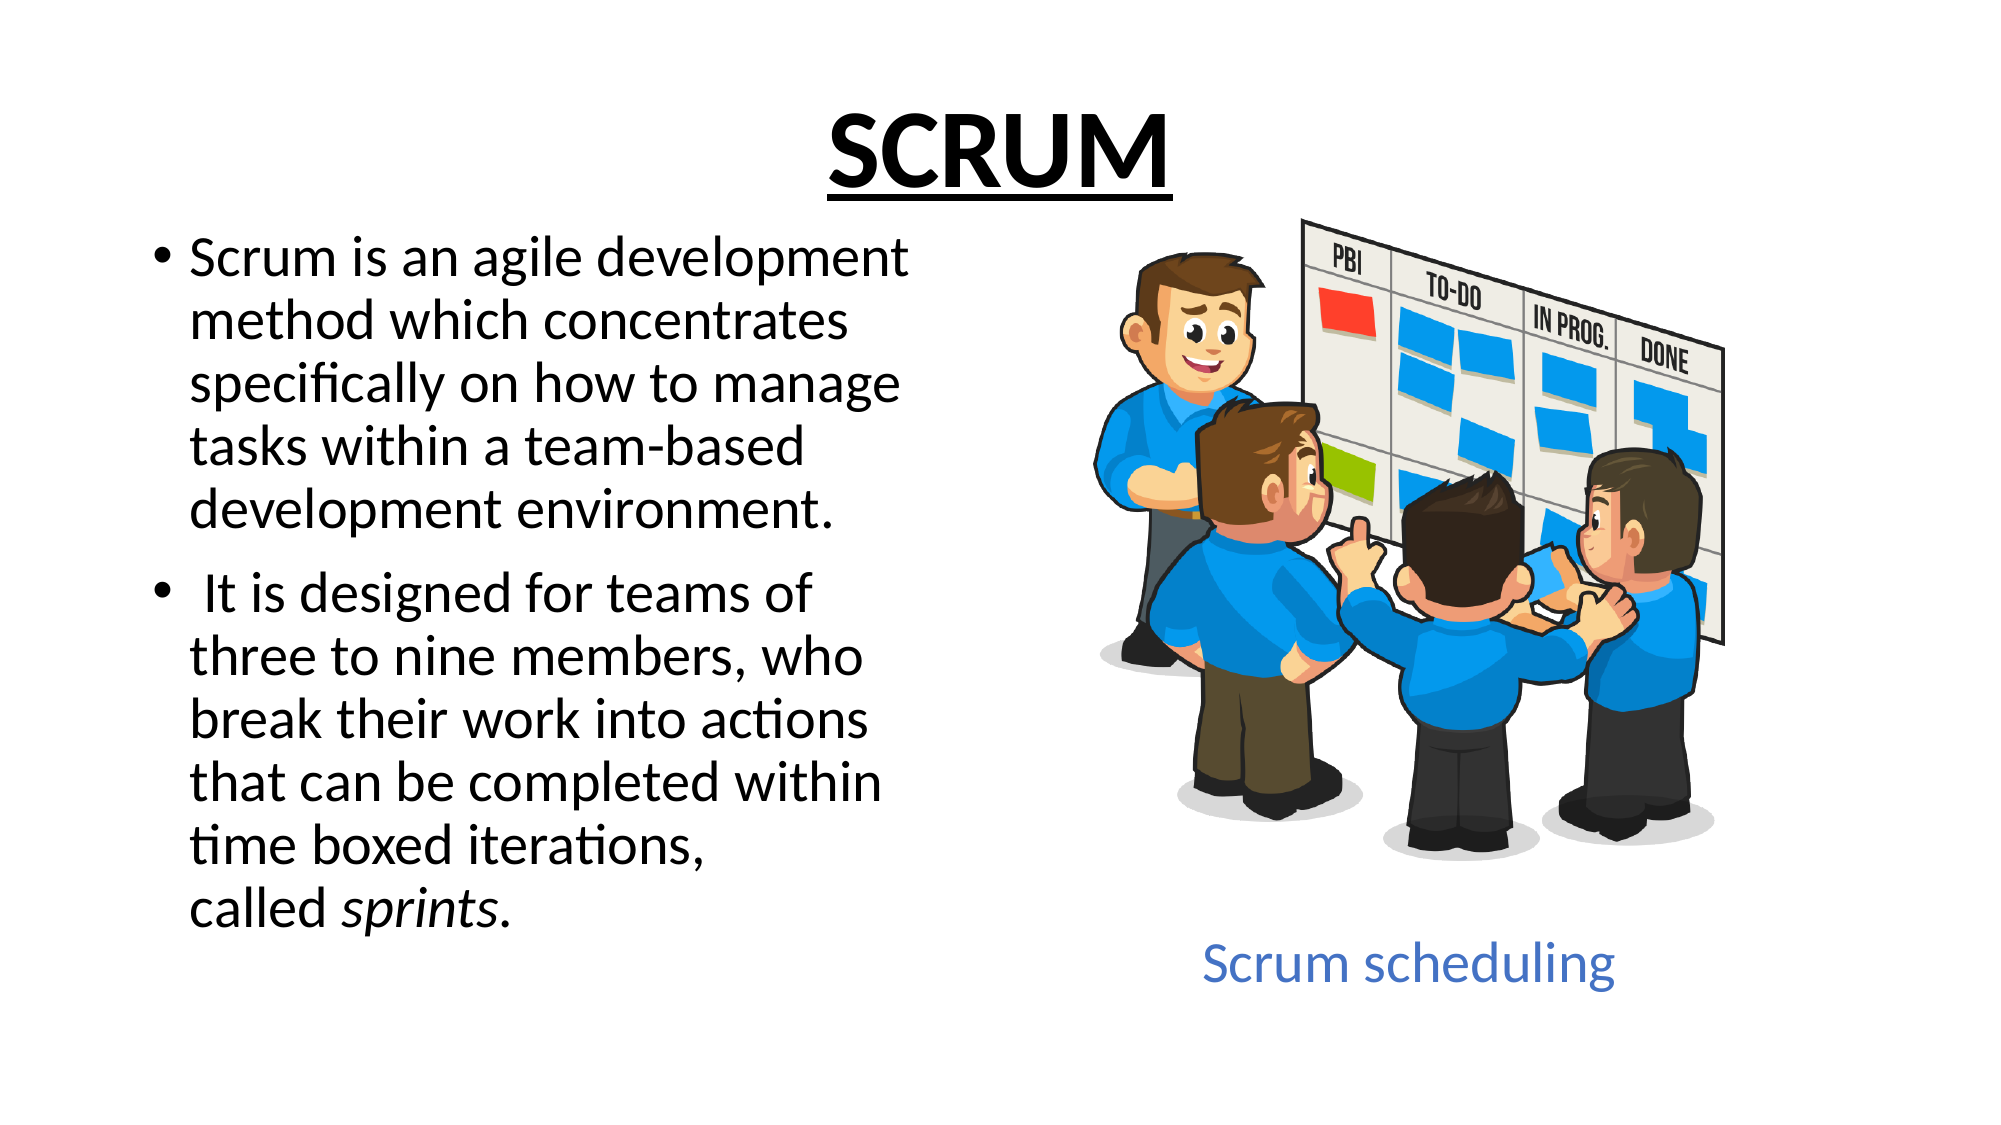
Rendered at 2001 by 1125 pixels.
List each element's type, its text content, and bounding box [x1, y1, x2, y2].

text_box Scrum scheduling [1186, 916, 1632, 1002]
text_box SCRUM [812, 67, 1188, 218]
list Scrum is an agile development method which concentrates specifically on how to manage tasks within a team-based development environment. It is designed for teams of three to nine members, who break their work into actions that can be completed within time boxed iterations, called sprints. [137, 218, 964, 1003]
picture [1093, 218, 1725, 861]
